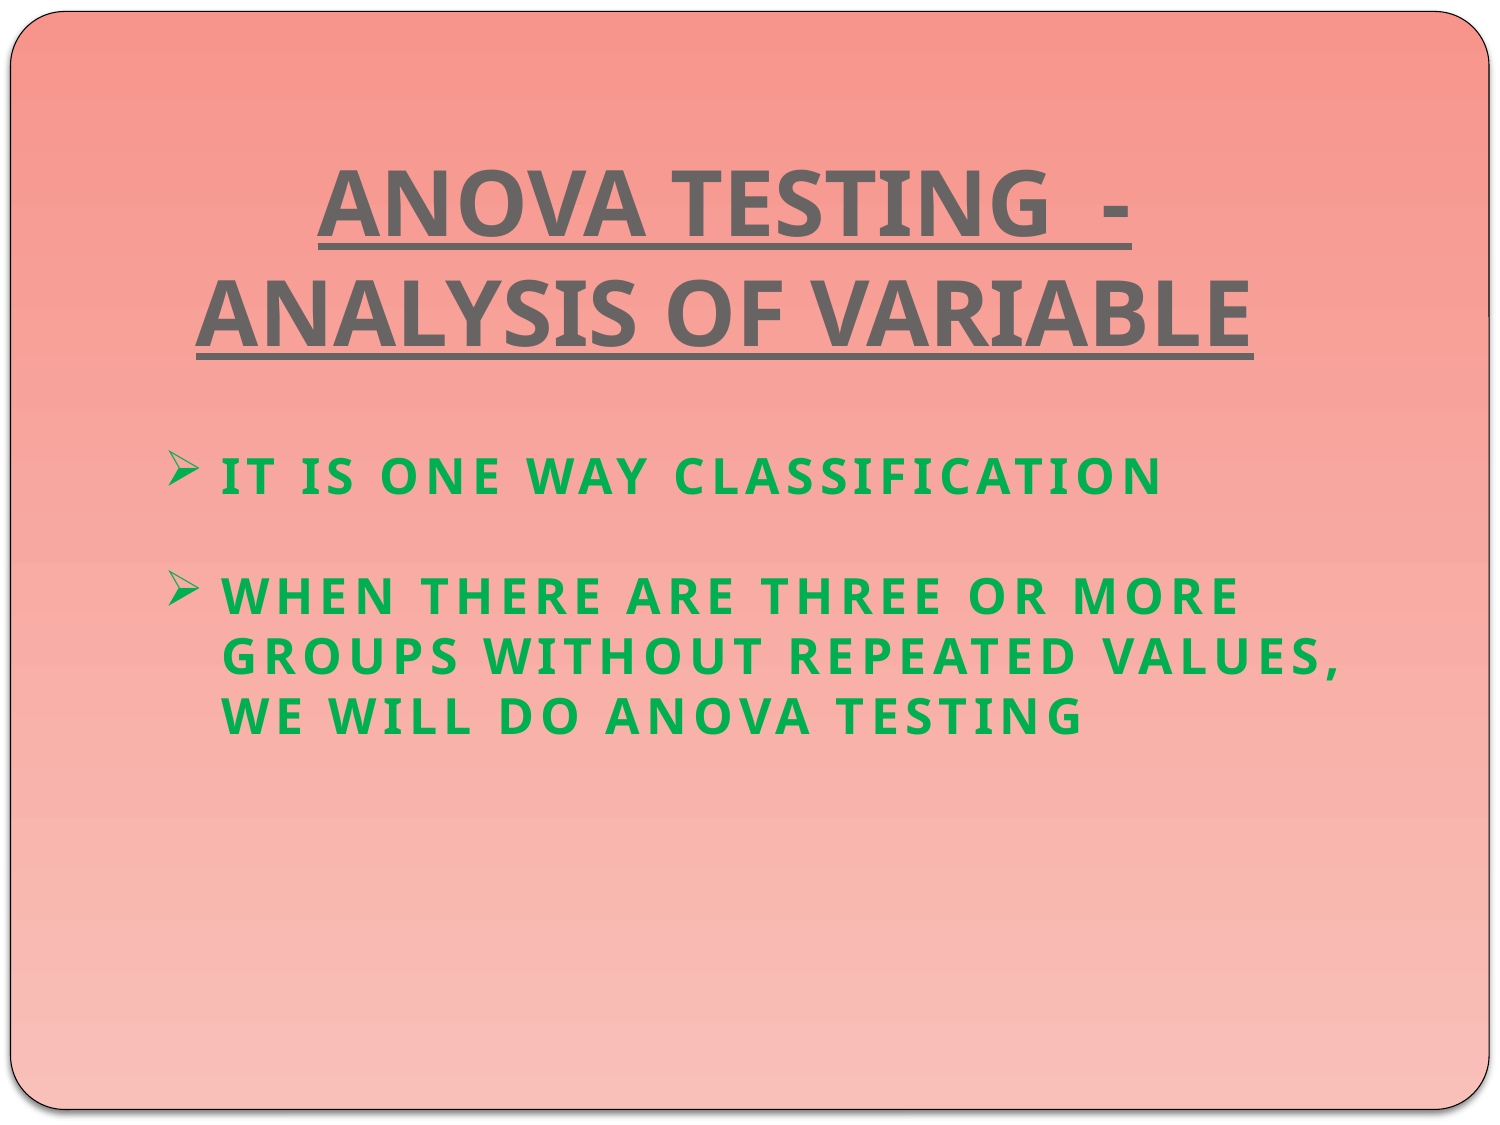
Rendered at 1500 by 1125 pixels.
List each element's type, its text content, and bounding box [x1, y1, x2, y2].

text_box IT IS ONE WAY CLASSIFICATION WHEN THERE ARE THREE OR MORE GROUPS WITHOUT REPEATED VALUES, WE WILL DO ANOVA TESTING [150, 437, 1388, 813]
text_box ANOVA TESTING - ANALYSIS OF VARIABLE [174, 137, 1275, 373]
